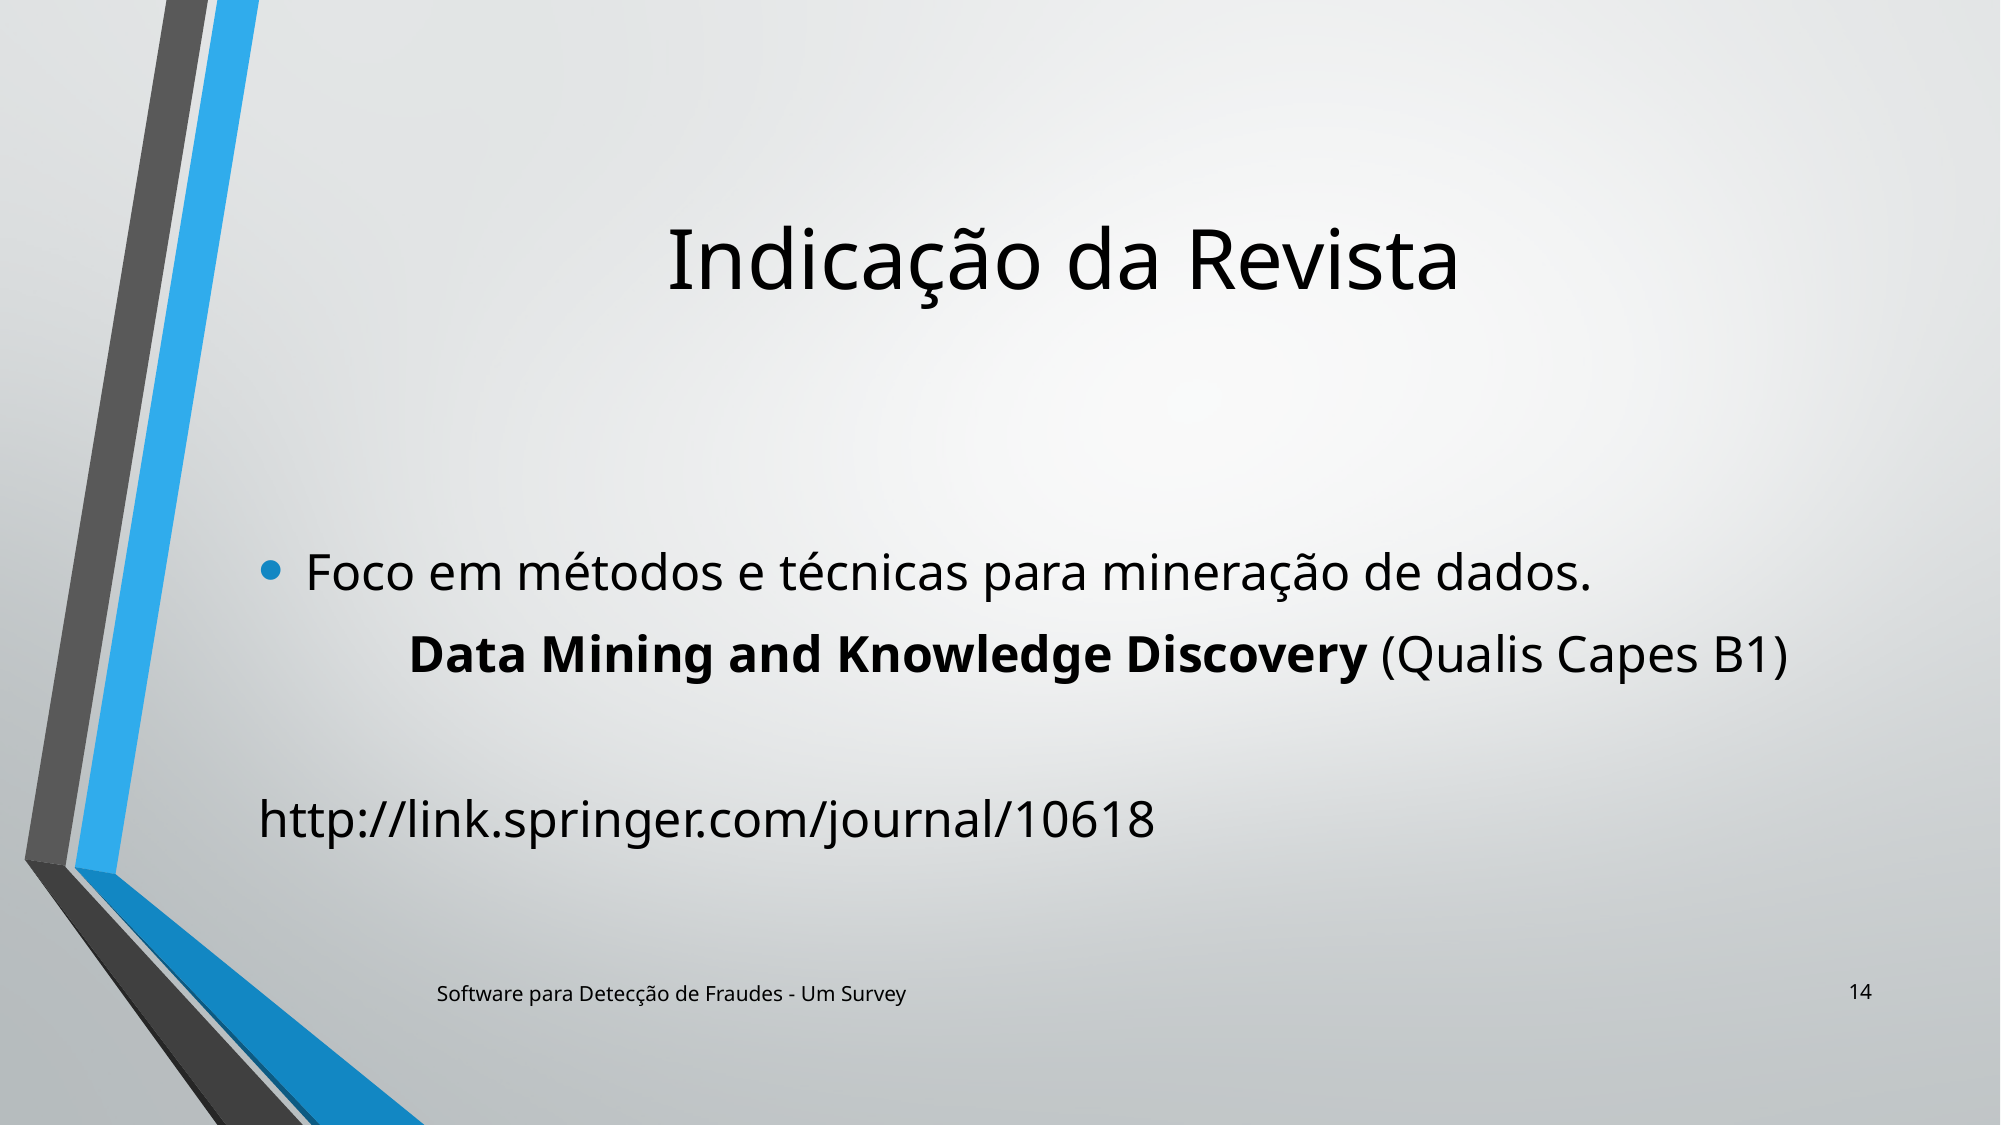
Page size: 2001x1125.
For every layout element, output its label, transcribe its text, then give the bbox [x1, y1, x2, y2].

slide_number 14 [1796, 962, 1887, 1023]
title Indicação da Revista [243, 112, 1887, 400]
list Foco em métodos e técnicas para mineração de dados. Data Mining and Knowledge Discovery (Qualis Capes B1) http://link.springer.com/journal/10618 [243, 437, 1887, 950]
footer Software para Detecção de Fraudes - Um Survey [421, 965, 1584, 1025]
